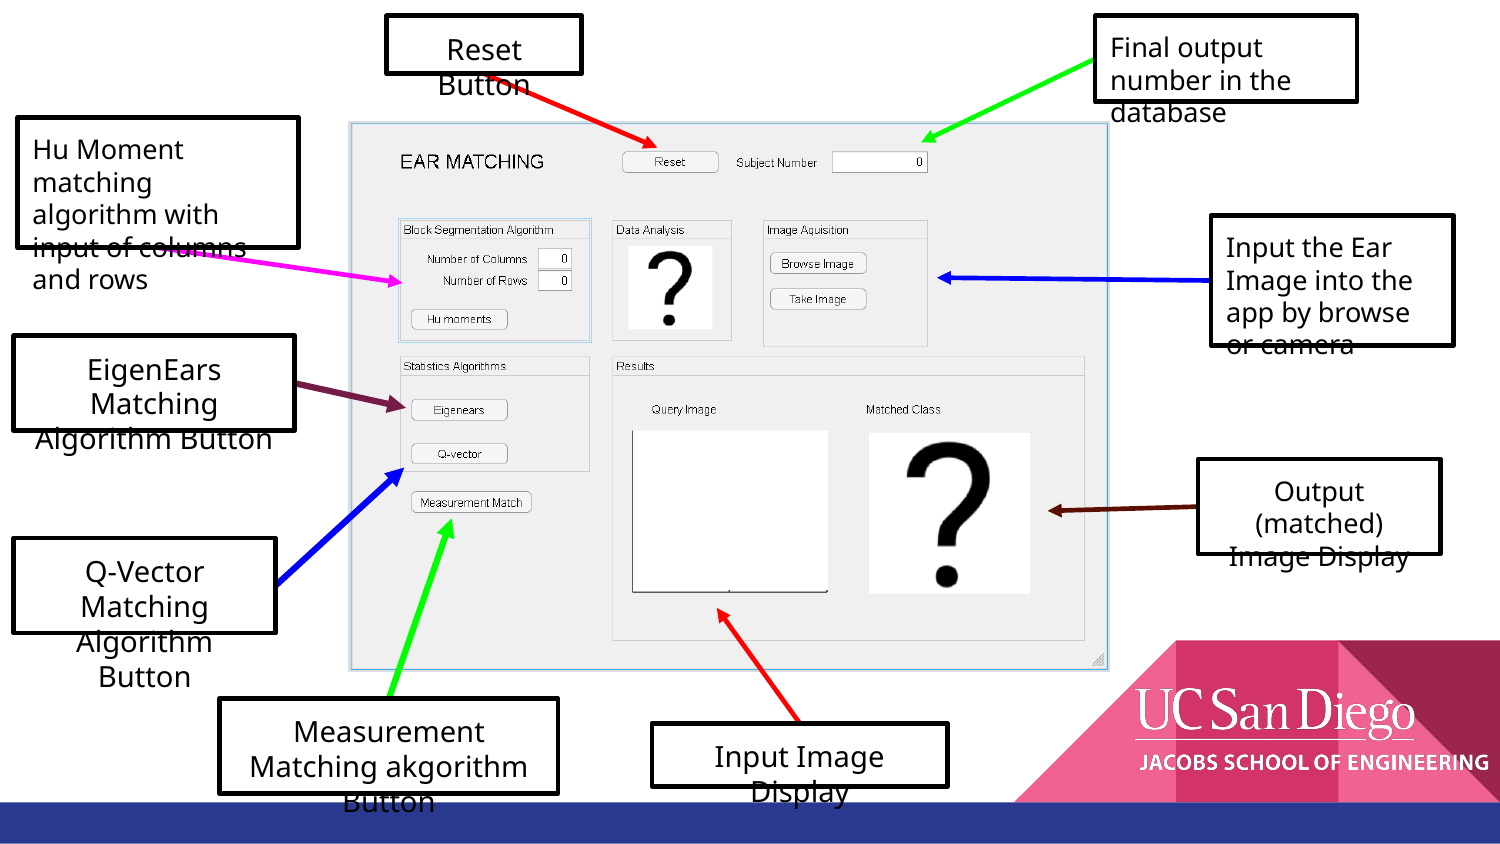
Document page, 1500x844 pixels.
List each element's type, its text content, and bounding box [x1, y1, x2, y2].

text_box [275, 467, 405, 586]
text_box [157, 247, 403, 284]
text_box Measurement Matching akgorithm Button [219, 698, 559, 794]
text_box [388, 518, 452, 699]
text_box Final output number in the database [1095, 15, 1357, 102]
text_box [716, 607, 800, 724]
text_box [1047, 506, 1199, 512]
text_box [936, 277, 1212, 281]
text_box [294, 383, 407, 409]
picture [347, 586, 388, 672]
text_box EigenEars Matching Algorithm Button [13, 335, 295, 431]
text_box Hu Moment matching algorithm with input of columns and rows [17, 117, 299, 248]
text_box Output (matched) Image Display [1197, 459, 1441, 555]
text_box Q-Vector Matching Algorithm Button [13, 538, 276, 633]
text_box Reset Button [386, 15, 582, 74]
picture [1133, 687, 1489, 771]
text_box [920, 58, 1096, 143]
text_box Input Image Display [652, 723, 948, 787]
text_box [484, 73, 658, 148]
picture [347, 121, 1110, 672]
text_box Input the Ear Image into the app by browse or camera [1211, 215, 1454, 346]
